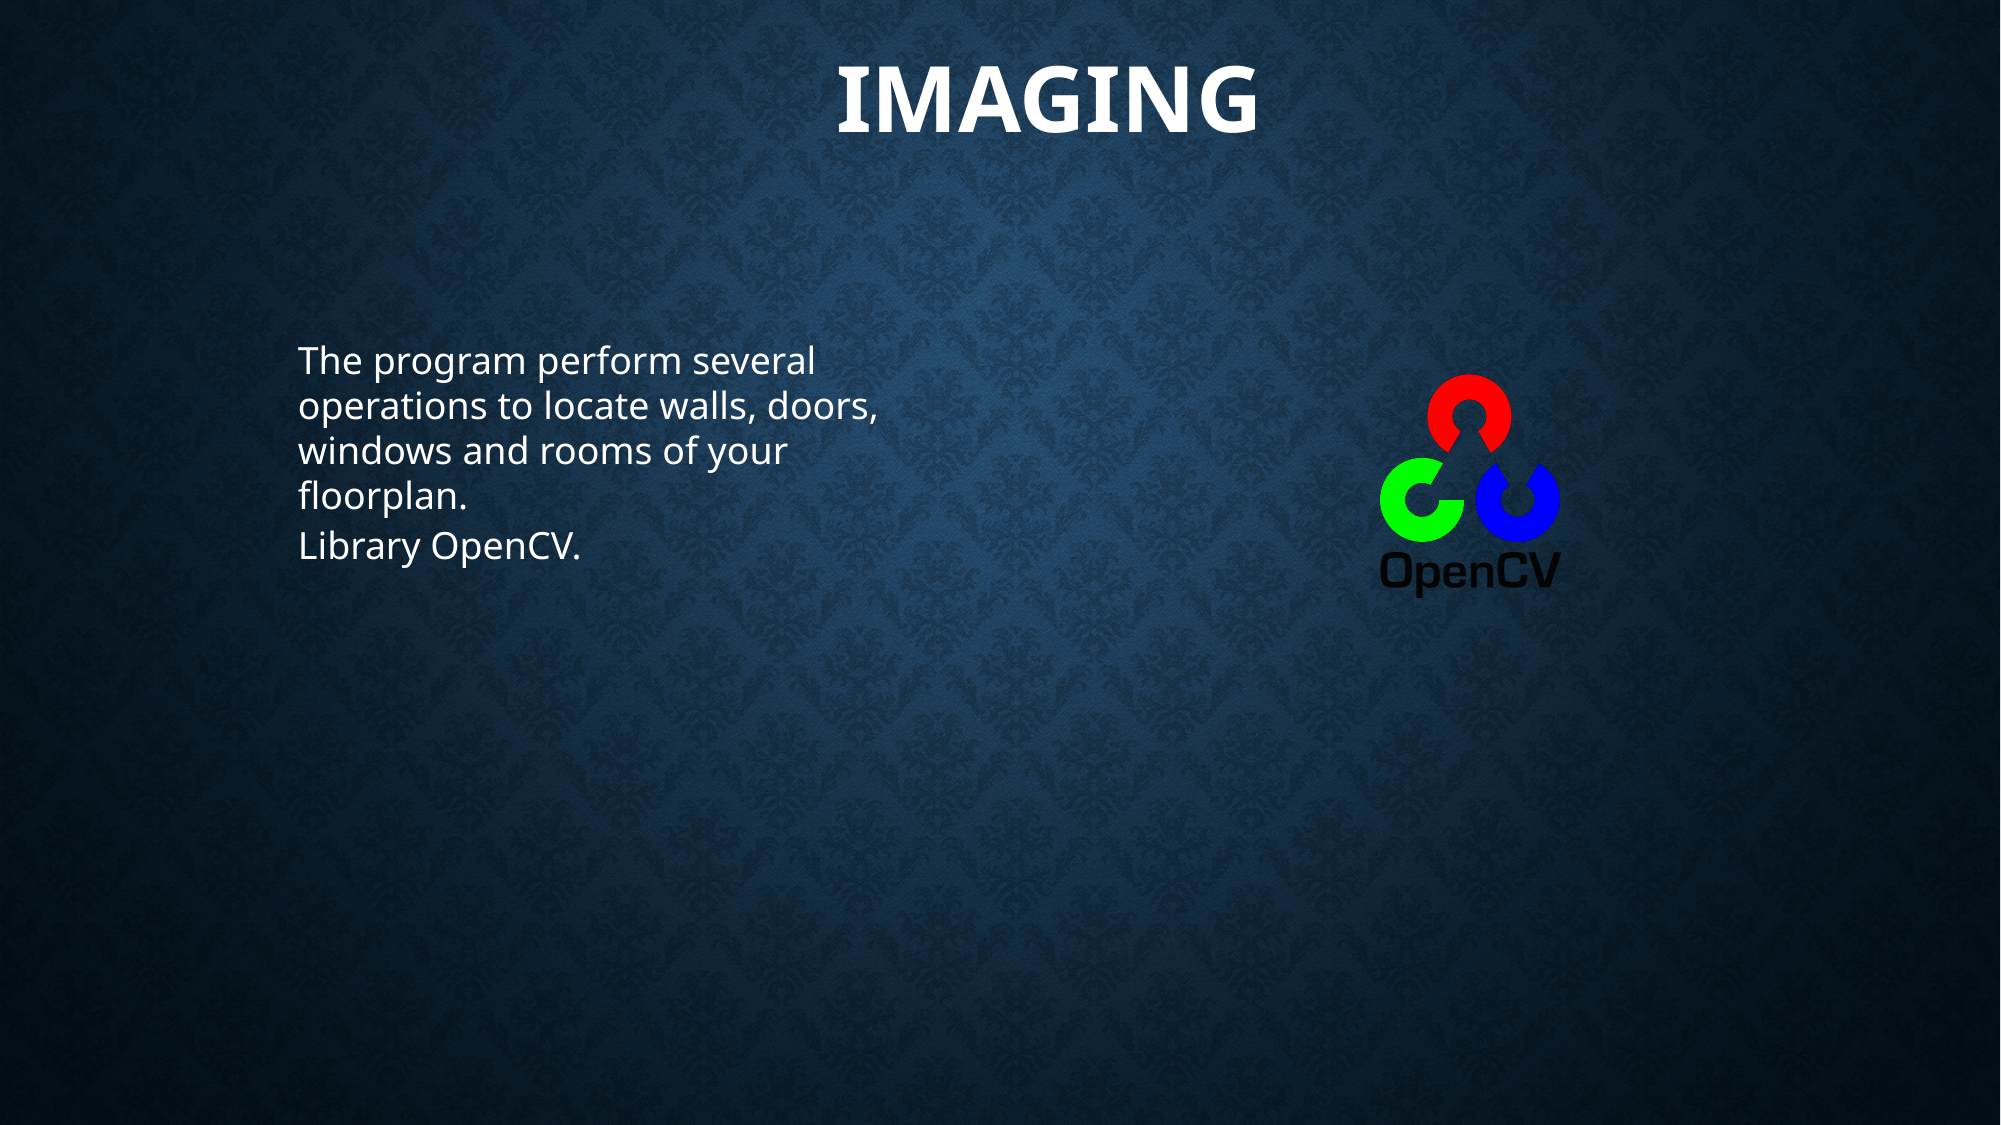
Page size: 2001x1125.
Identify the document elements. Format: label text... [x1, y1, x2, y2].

text_box The program perform several operations to locate walls, doors, windows and rooms of your floorplan. [283, 329, 956, 514]
title Imaging [211, 21, 1888, 160]
picture [1379, 374, 1562, 599]
text_box Library OpenCV. [283, 514, 956, 575]
